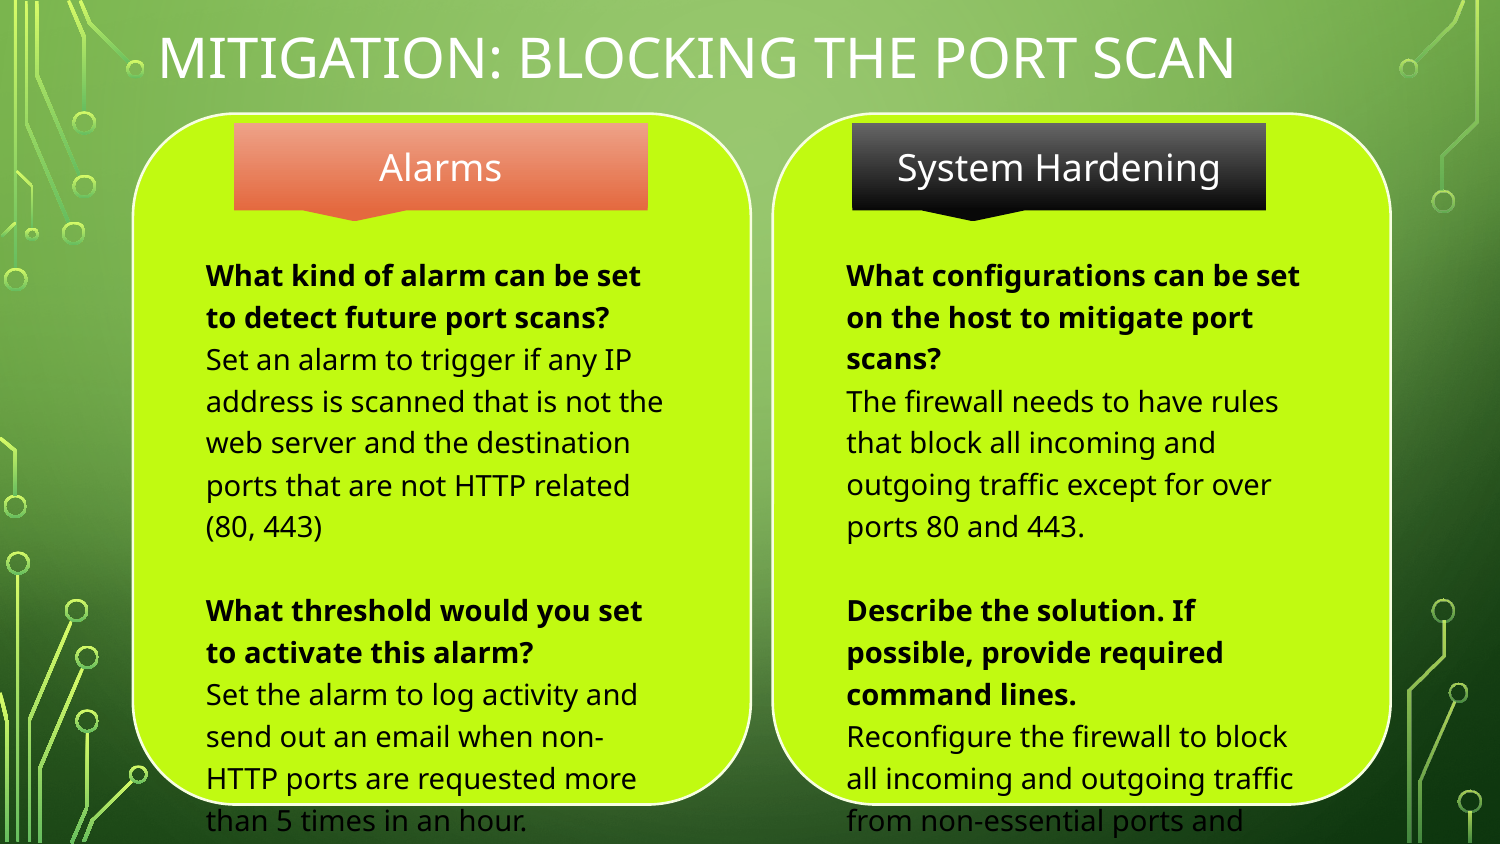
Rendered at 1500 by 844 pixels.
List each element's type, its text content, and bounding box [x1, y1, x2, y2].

text_box [208, 802, 676, 806]
title Mitigation: Blocking the Port Scan [82, 0, 1302, 182]
text_box [847, 802, 1316, 806]
text_box What configurations can be set on the host to mitigate port scans? The firewall needs to have rules that block all incoming and outgoing traffic except for over ports 80 and 443. Describe the solution. If possible, provide required command lines. Reconfigure the firewall to block all incoming and outgoing traffic from non-essential ports and investigate each internal IP and what should/shouldn’t be allowed to interact over which ports. [771, 250, 1390, 802]
list What kind of alarm can be set to detect future port scans? Set an alarm to trigger if any IP address is scanned that is not the web server and the destination ports that are not HTTP related (80, 443) What threshold would you set to activate this alarm? Set the alarm to log activity and send out an email when non-HTTP ports are requested more than 5 times in an hour. [130, 250, 749, 802]
text_box [131, 182, 753, 727]
text_box System Hardening [852, 122, 1267, 222]
text_box Alarms [233, 122, 648, 222]
text_box [771, 113, 1392, 722]
